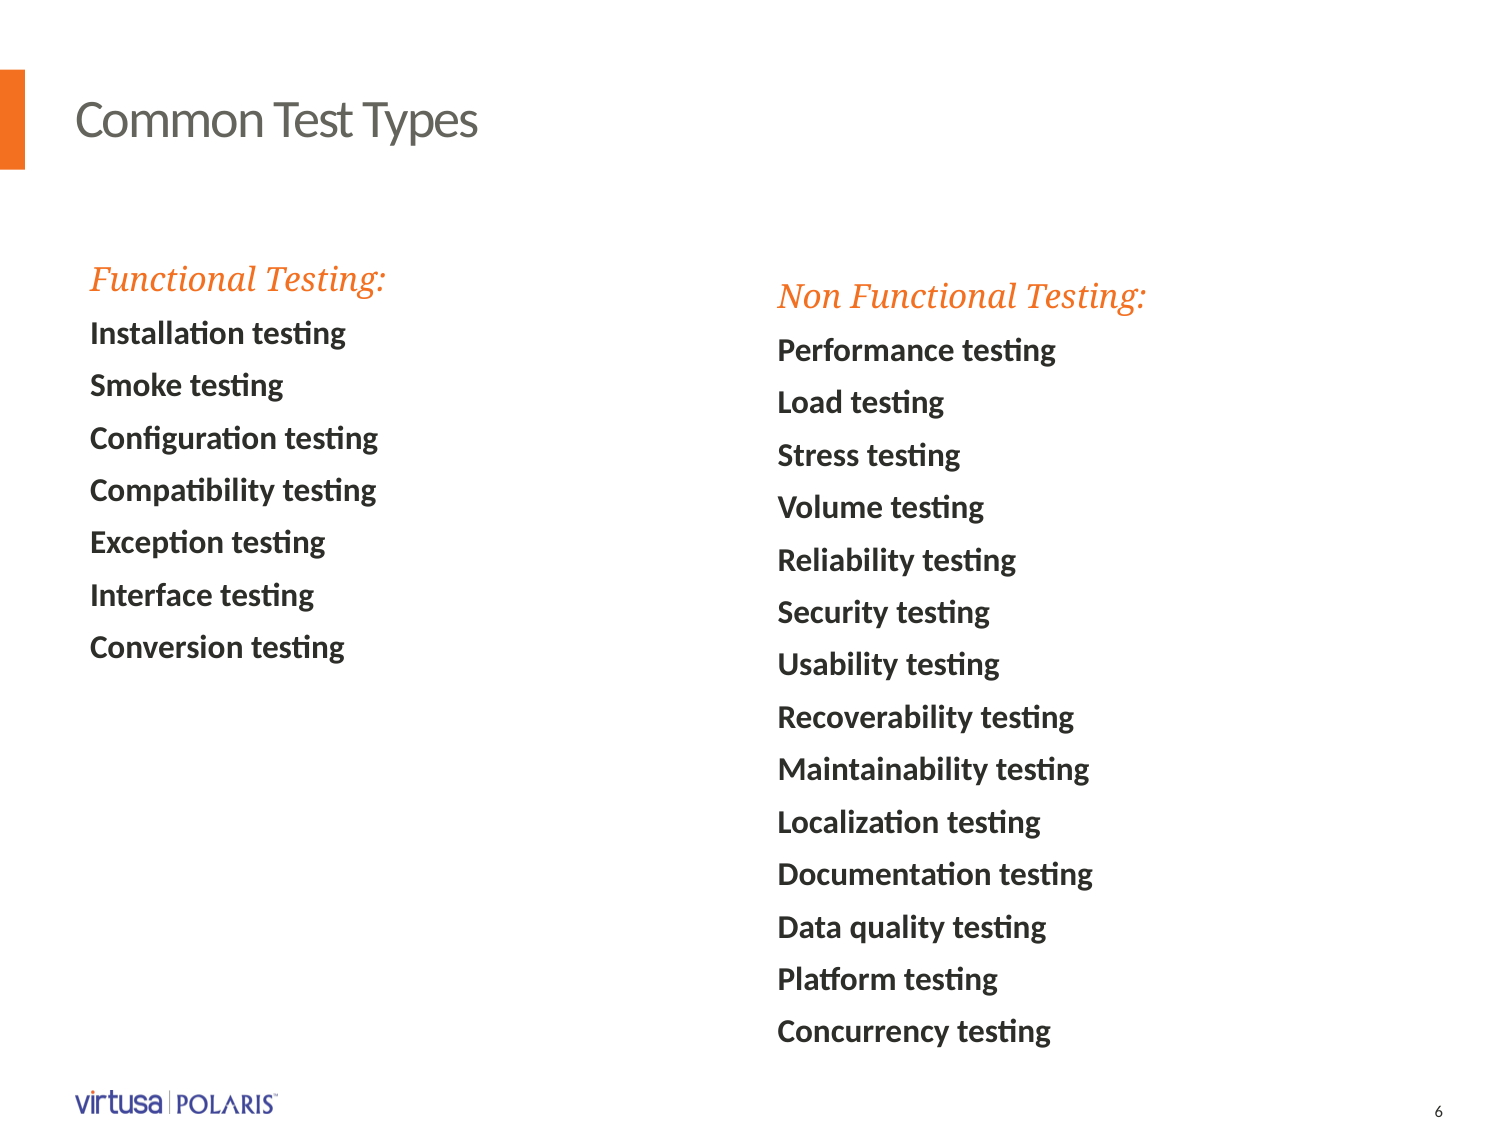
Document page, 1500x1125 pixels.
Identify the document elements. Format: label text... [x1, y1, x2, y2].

list Functional Testing: Installation testing Smoke testing Configuration testing Compatibility testing Exception testing Interface testing Conversion testing [75, 250, 738, 1026]
picture [75, 1090, 278, 1114]
list Non Functional Testing: Performance testing Load testing Stress testing Volume testing Reliability testing Security testing Usability testing Recoverability testing Maintainability testing Localization testing Documentation testing Data quality testing Platform testing Concurrency testing [762, 247, 1425, 1023]
title Common Test Types [75, 76, 1425, 163]
